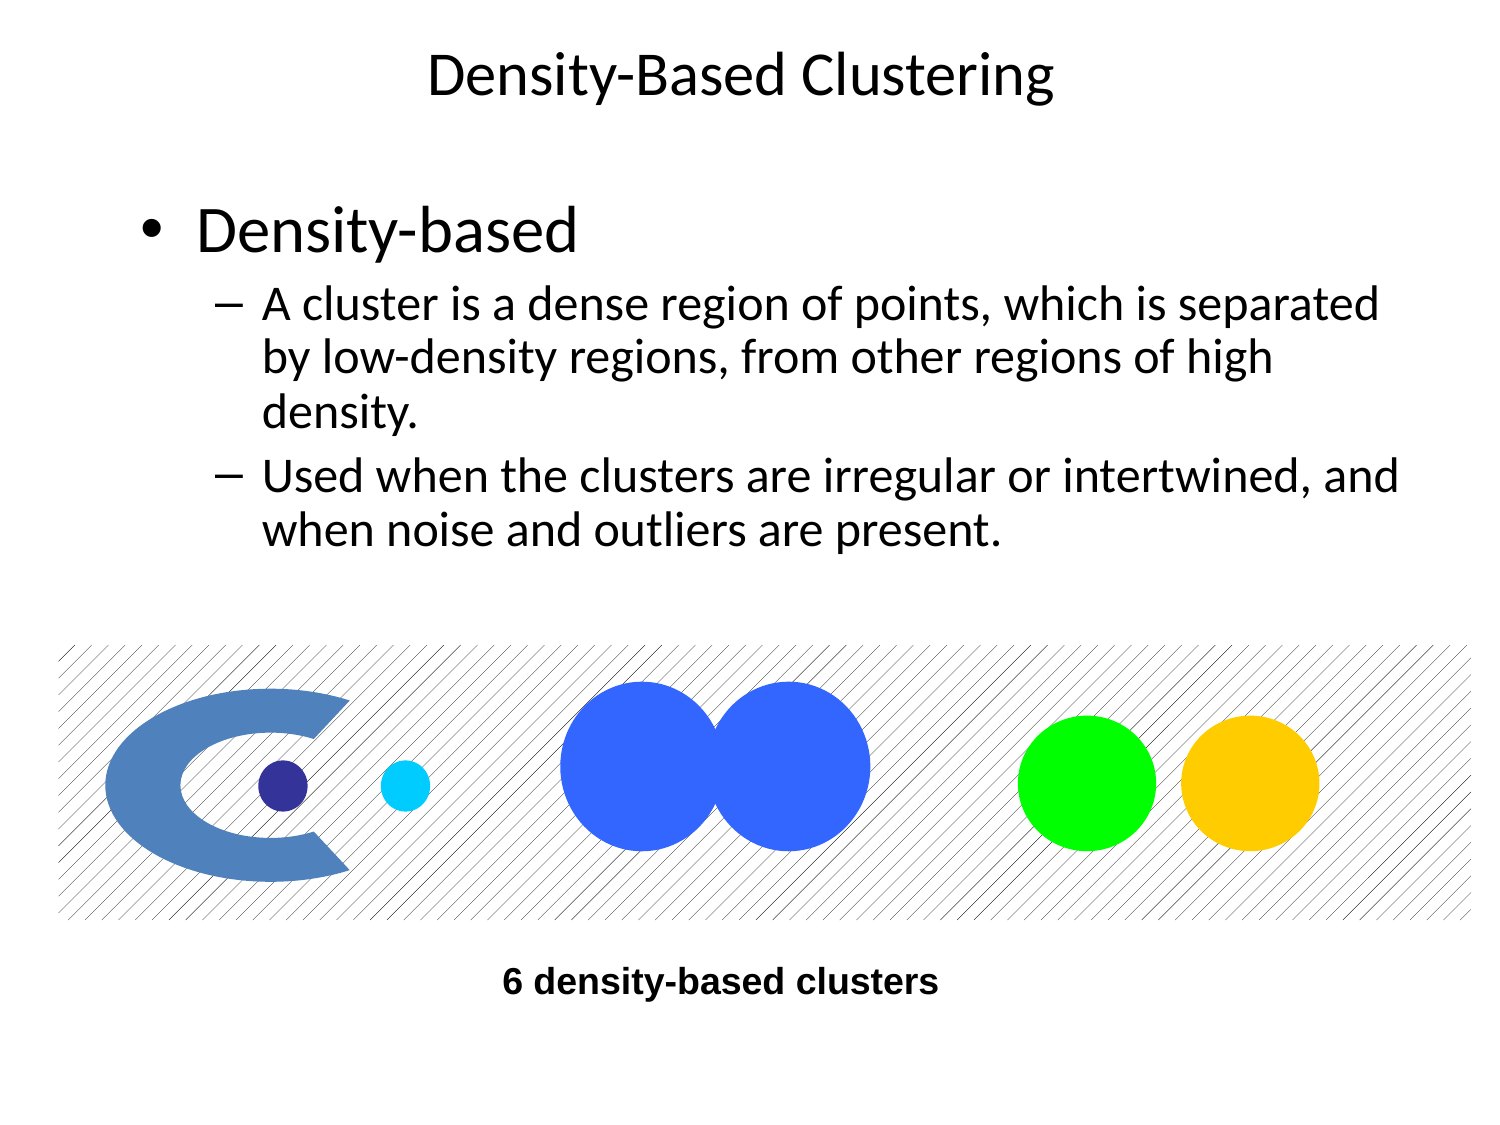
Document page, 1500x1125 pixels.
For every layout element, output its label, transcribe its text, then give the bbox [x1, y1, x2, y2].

list Density-based A cluster is a dense region of points, which is separated by low-density regions, from other regions of high density. Used when the clusters are irregular or intertwined, and when noise and outliers are present. [125, 187, 1424, 643]
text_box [58, 644, 1472, 921]
text_box 6 density-based clusters [487, 949, 1013, 1010]
title Density-Based Clustering [62, 24, 1421, 116]
